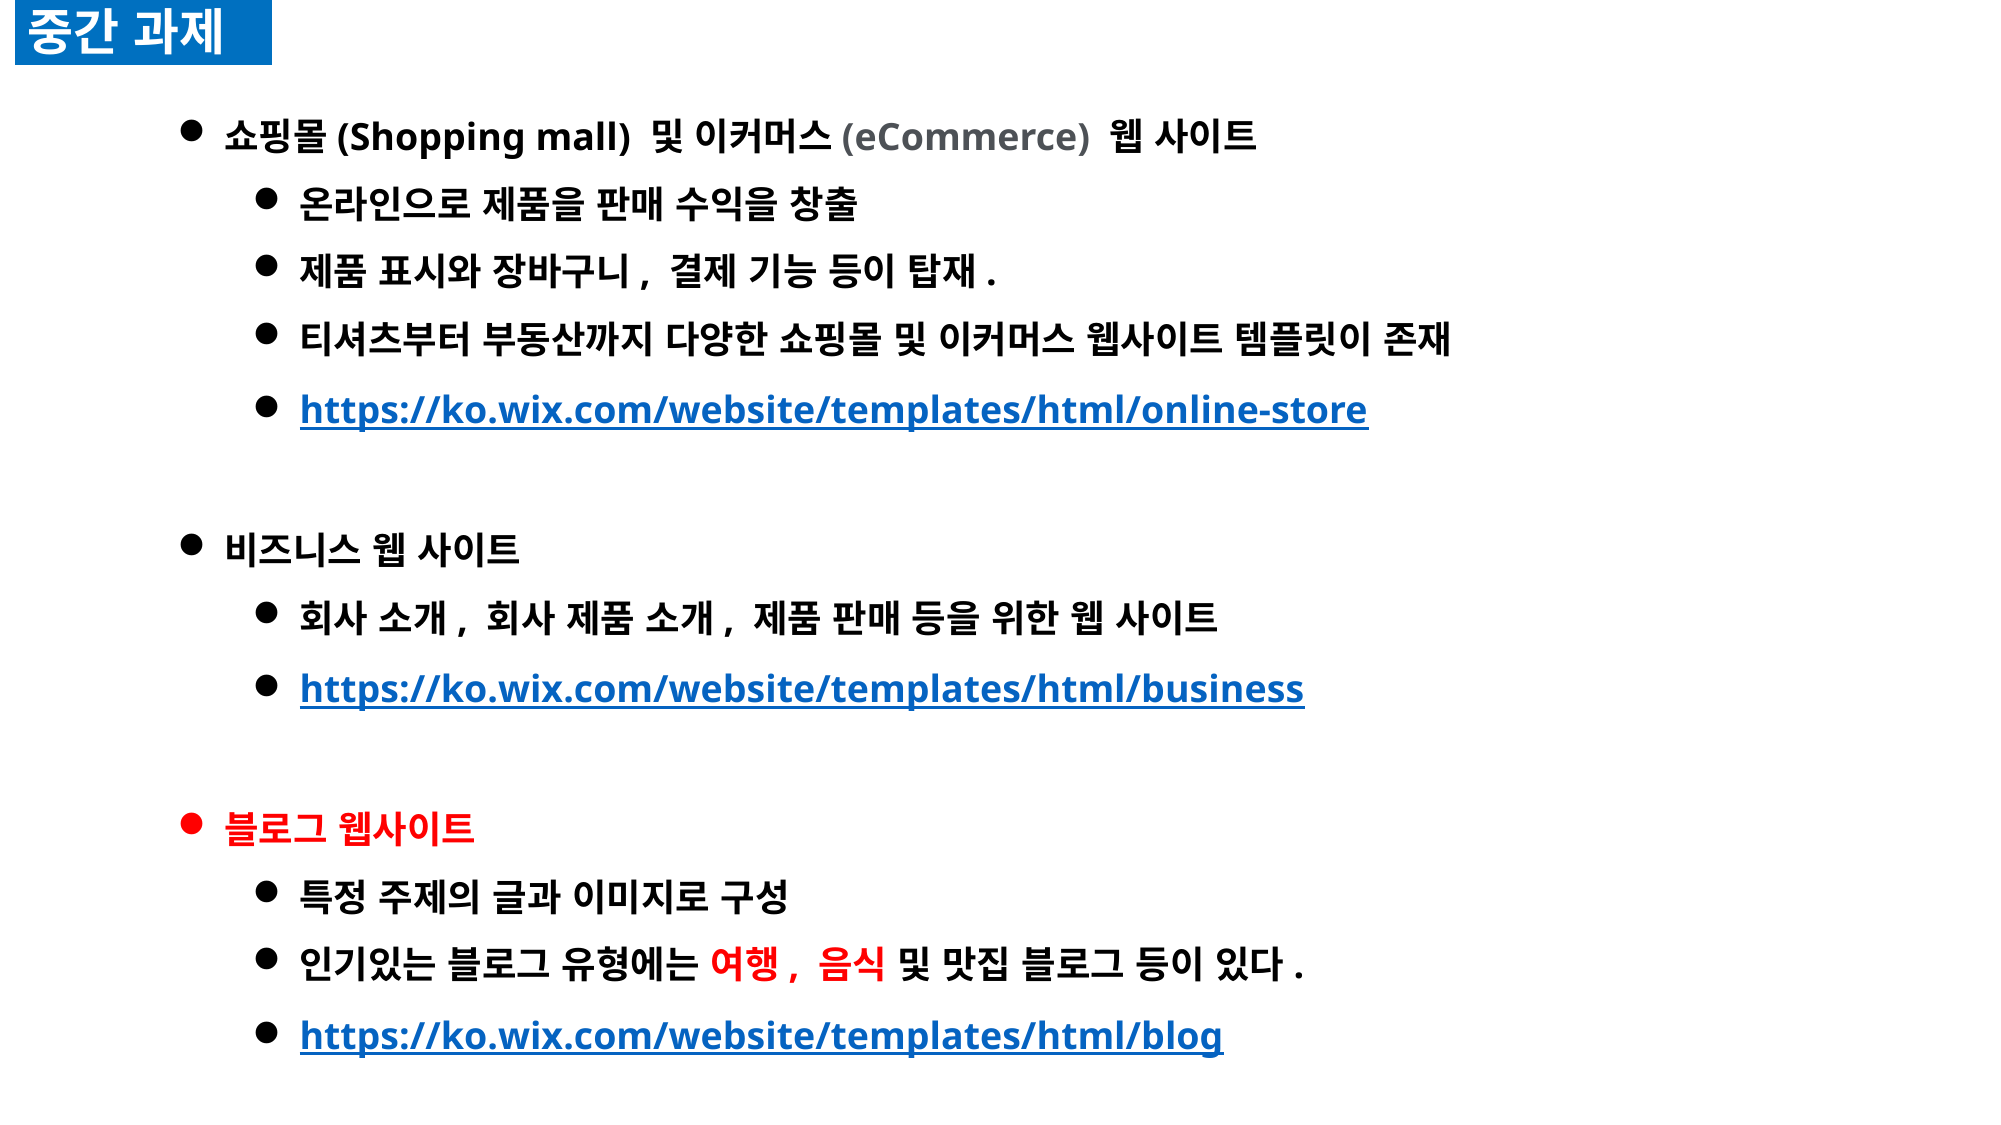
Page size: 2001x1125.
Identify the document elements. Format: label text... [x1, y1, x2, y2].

text_box 쇼핑몰(Shopping mall) 및 이커머스(eCommerce) 웹 사이트 온라인으로 제품을 판매 수익을 창출 제품 표시와 장바구니, 결제 기능 등이 탑재. 티셔츠부터 부동산까지 다양한 쇼핑몰 및 이커머스 웹사이트 템플릿이 존재 https://ko.wix.com/website/templates/html/online-store 비즈니스 웹 사이트 회사 소개, 회사 제품 소개, 제품 판매 등을 위한 웹 사이트 https://ko.wix.com/website/templates/html/business 블로그 웹사이트 특정 주제의 글과 이미지로 구성 인기있는 블로그 유형에는 여행, 음식 및 맛집 블로그 등이 있다. https://ko.wix.com/website/templates/html/blog [12, 83, 1722, 1071]
text_box 중간 과제 [12, 0, 275, 68]
